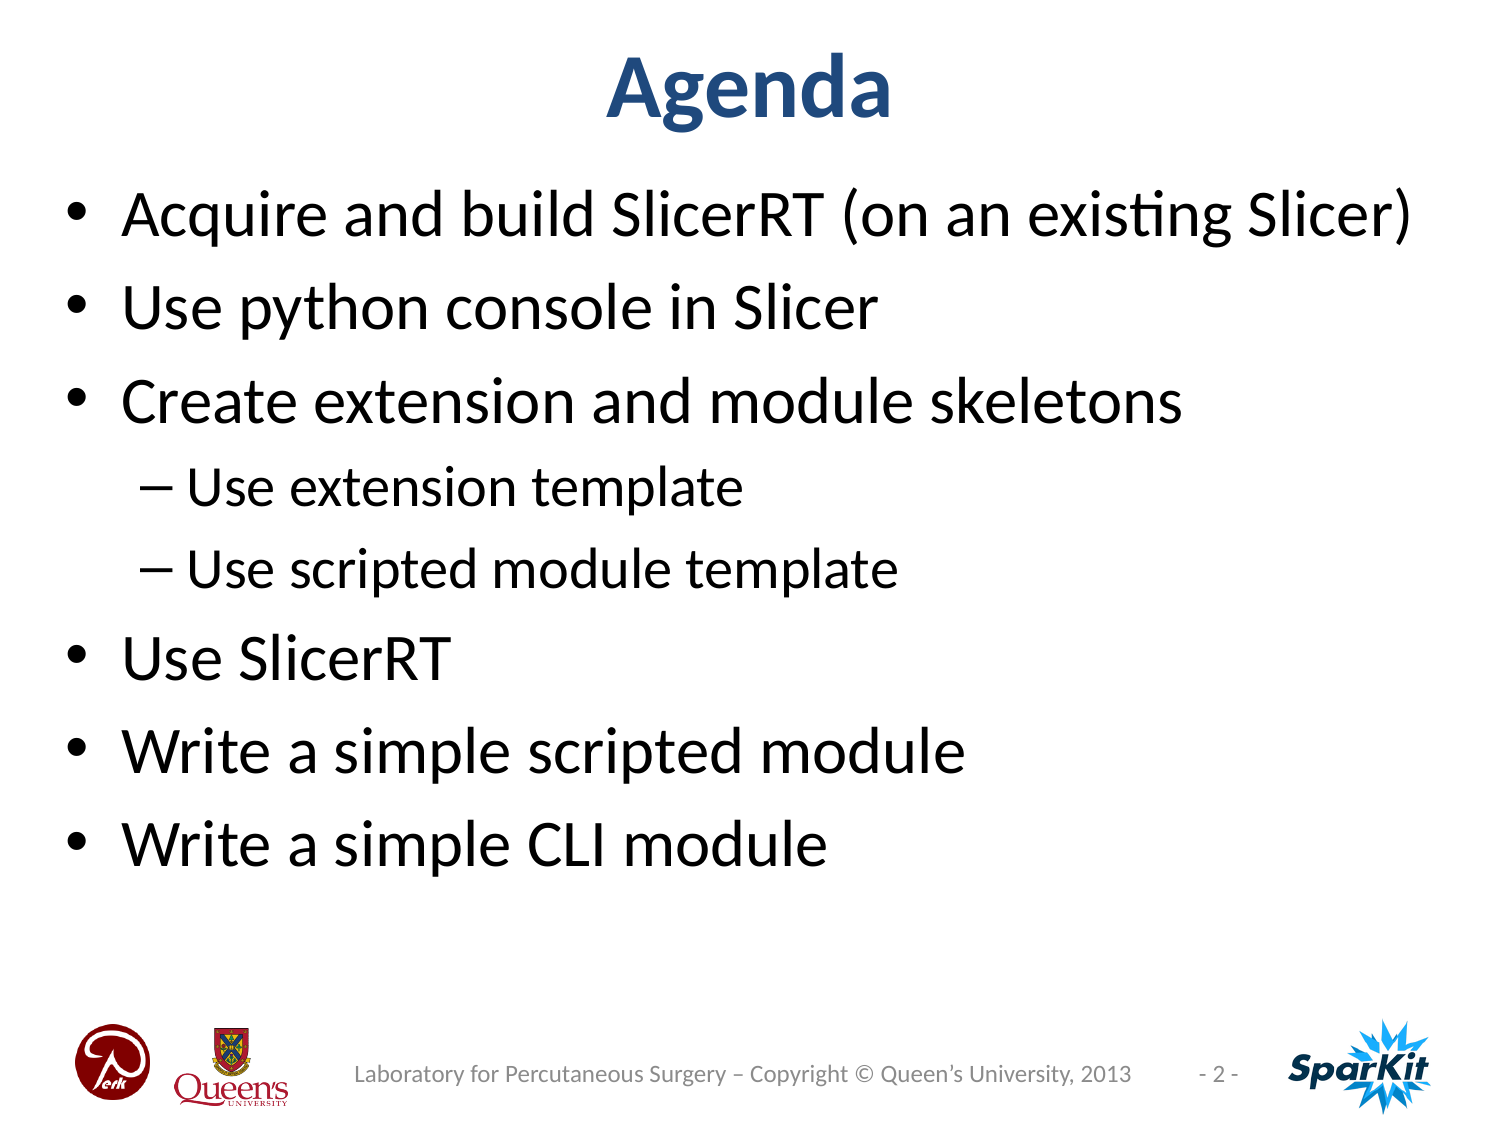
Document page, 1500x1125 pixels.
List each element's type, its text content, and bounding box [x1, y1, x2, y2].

picture [75, 1024, 150, 1100]
slide_number - 2 - [1175, 1042, 1263, 1103]
footer Laboratory for Percutaneous Surgery – Copyright © Queen’s University, 2013 [312, 1042, 1175, 1103]
text_box Agenda [74, 0, 1425, 163]
picture [174, 1028, 288, 1106]
text_box Acquire and build SlicerRT (on an existing Slicer) Use python console in Slicer Create extension and module skeletons Use extension template Use scripted module template Use SlicerRT Write a simple scripted module Write a simple CLI module [50, 162, 1450, 993]
picture [1287, 1018, 1431, 1115]
